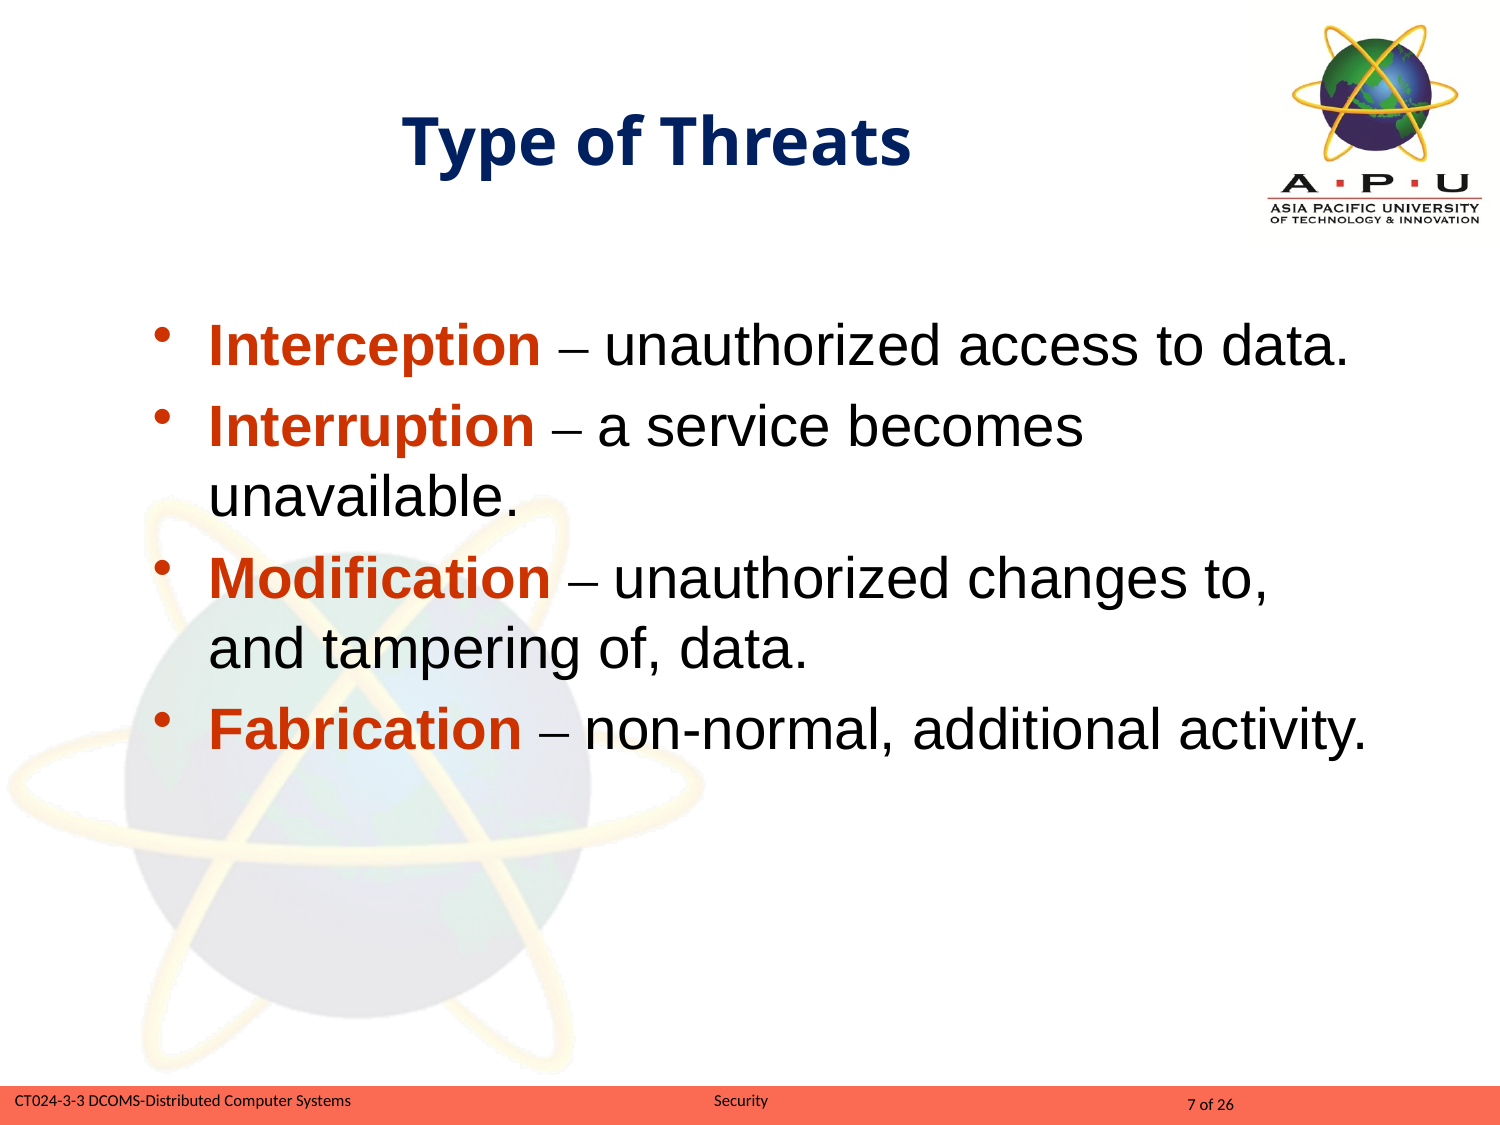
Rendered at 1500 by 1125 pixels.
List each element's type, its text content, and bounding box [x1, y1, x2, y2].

list Interception – unauthorized access to data. Interruption – a service becomes unavailable. Modification – unauthorized changes to, and tampering of, data. Fabrication – non-normal, additional activity. [137, 299, 1397, 1014]
picture [1251, 0, 1500, 249]
title Type of Threats [79, 45, 1235, 233]
